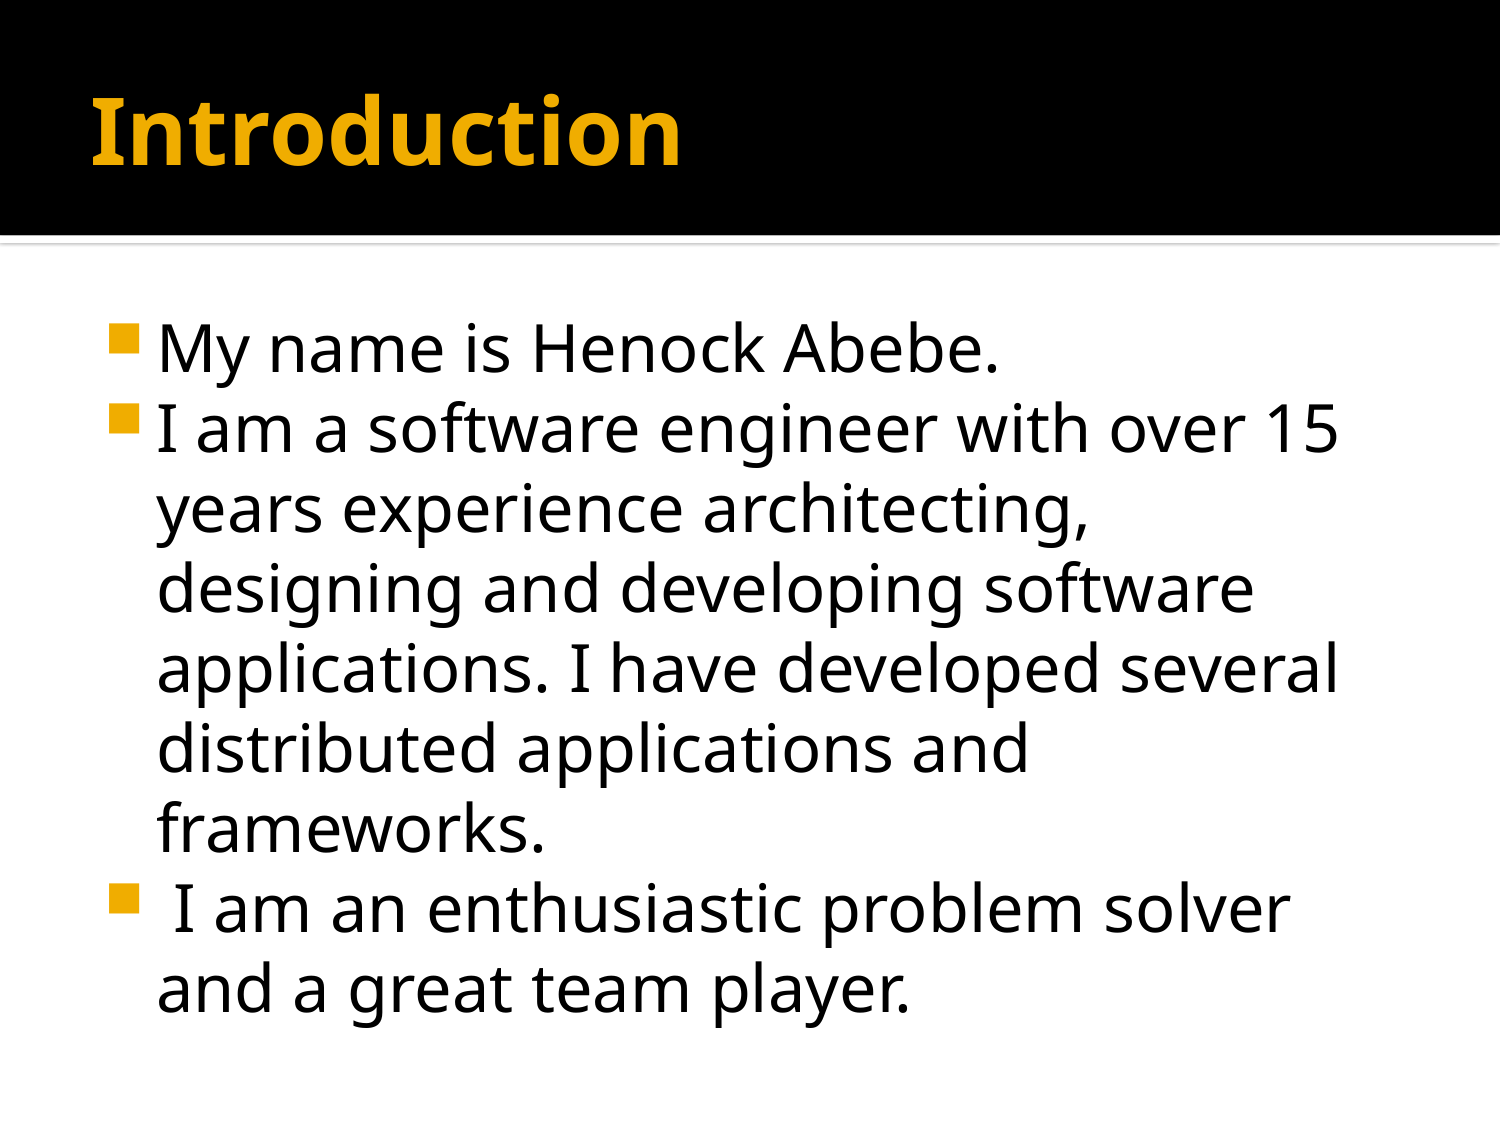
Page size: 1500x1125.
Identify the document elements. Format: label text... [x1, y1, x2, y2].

list My name is Henock Abebe. I am a software engineer with over 15 years experience architecting, designing and developing software applications. I have developed several distributed applications and frameworks. I am an enthusiastic problem solver and a great team player. [75, 291, 1425, 1050]
title Introduction [75, 25, 1425, 231]
